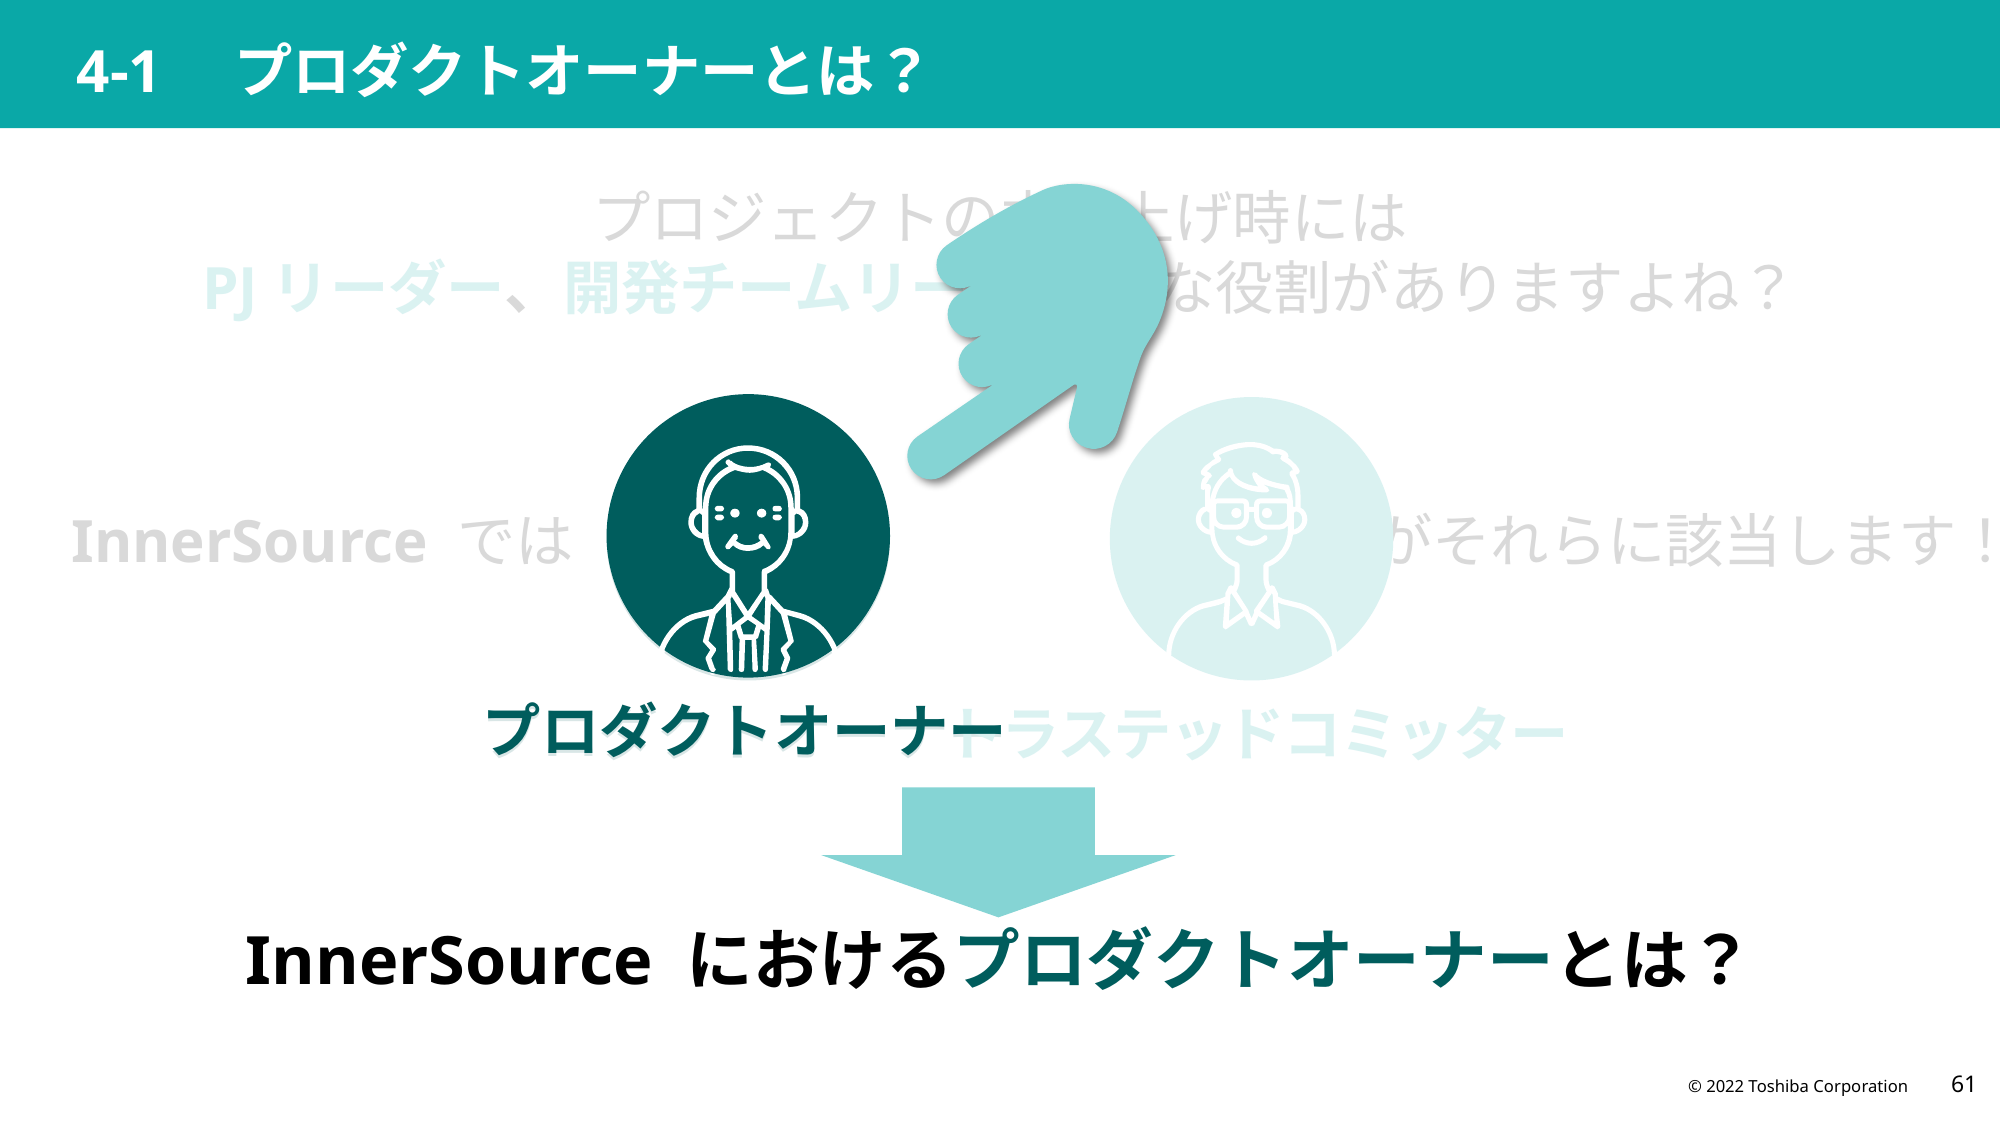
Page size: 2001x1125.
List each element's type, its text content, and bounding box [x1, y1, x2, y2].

title 4-1 プロダクトオーナーとは？ [0, 0, 1878, 73]
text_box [0, 73, 2000, 1063]
